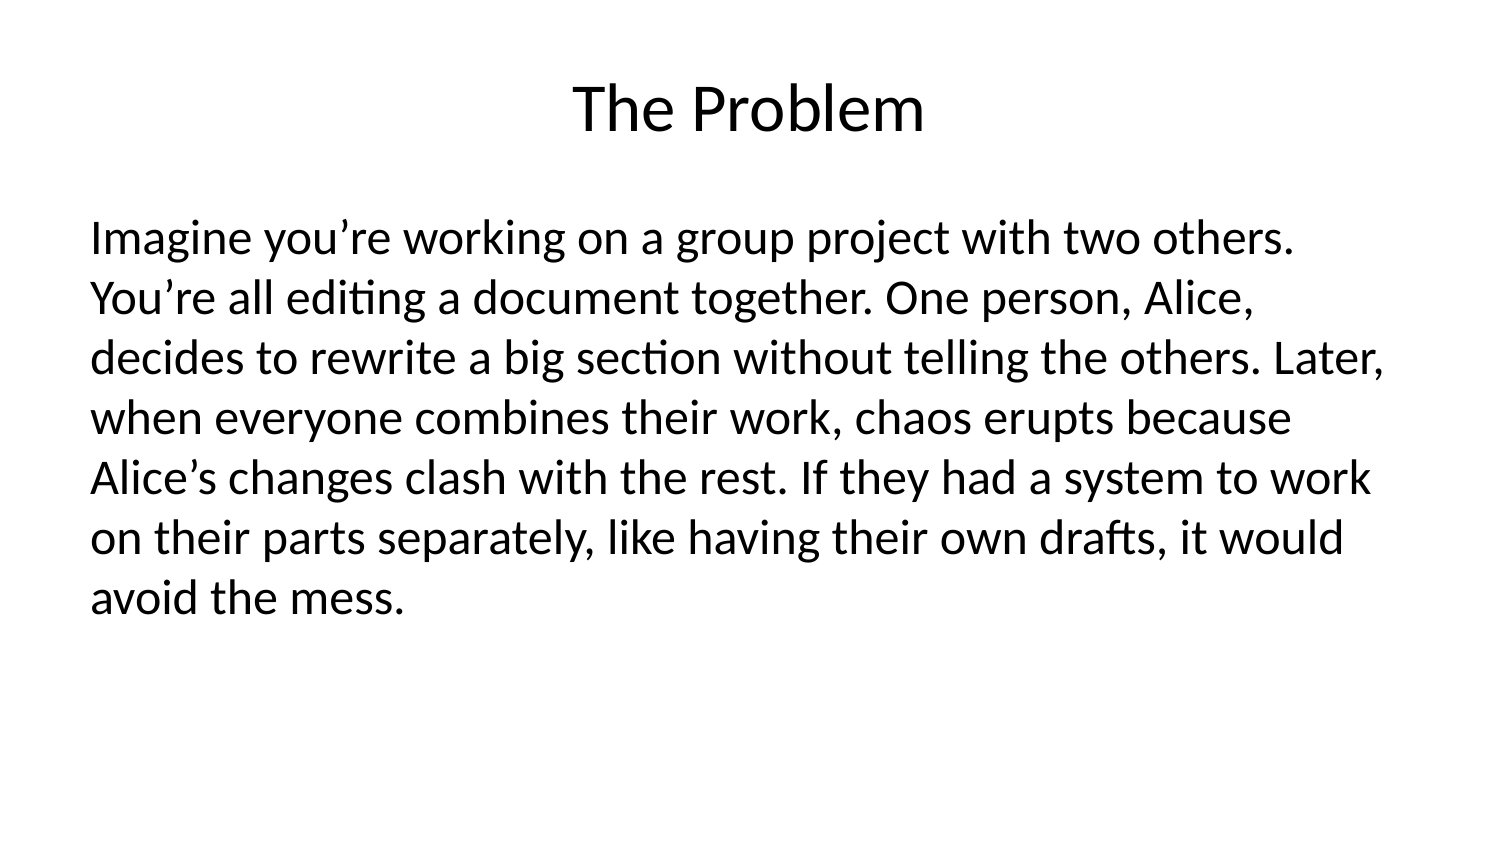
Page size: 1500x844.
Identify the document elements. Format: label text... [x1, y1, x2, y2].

title The Problem [75, 33, 1425, 175]
list Imagine you’re working on a group project with two others. You’re all editing a document together. One person, Alice, decides to rewrite a big section without telling the others. Later, when everyone combines their work, chaos erupts because Alice’s changes clash with the rest. If they had a system to work on their parts separately, like having their own drafts, it would avoid the mess. [75, 196, 1425, 754]
